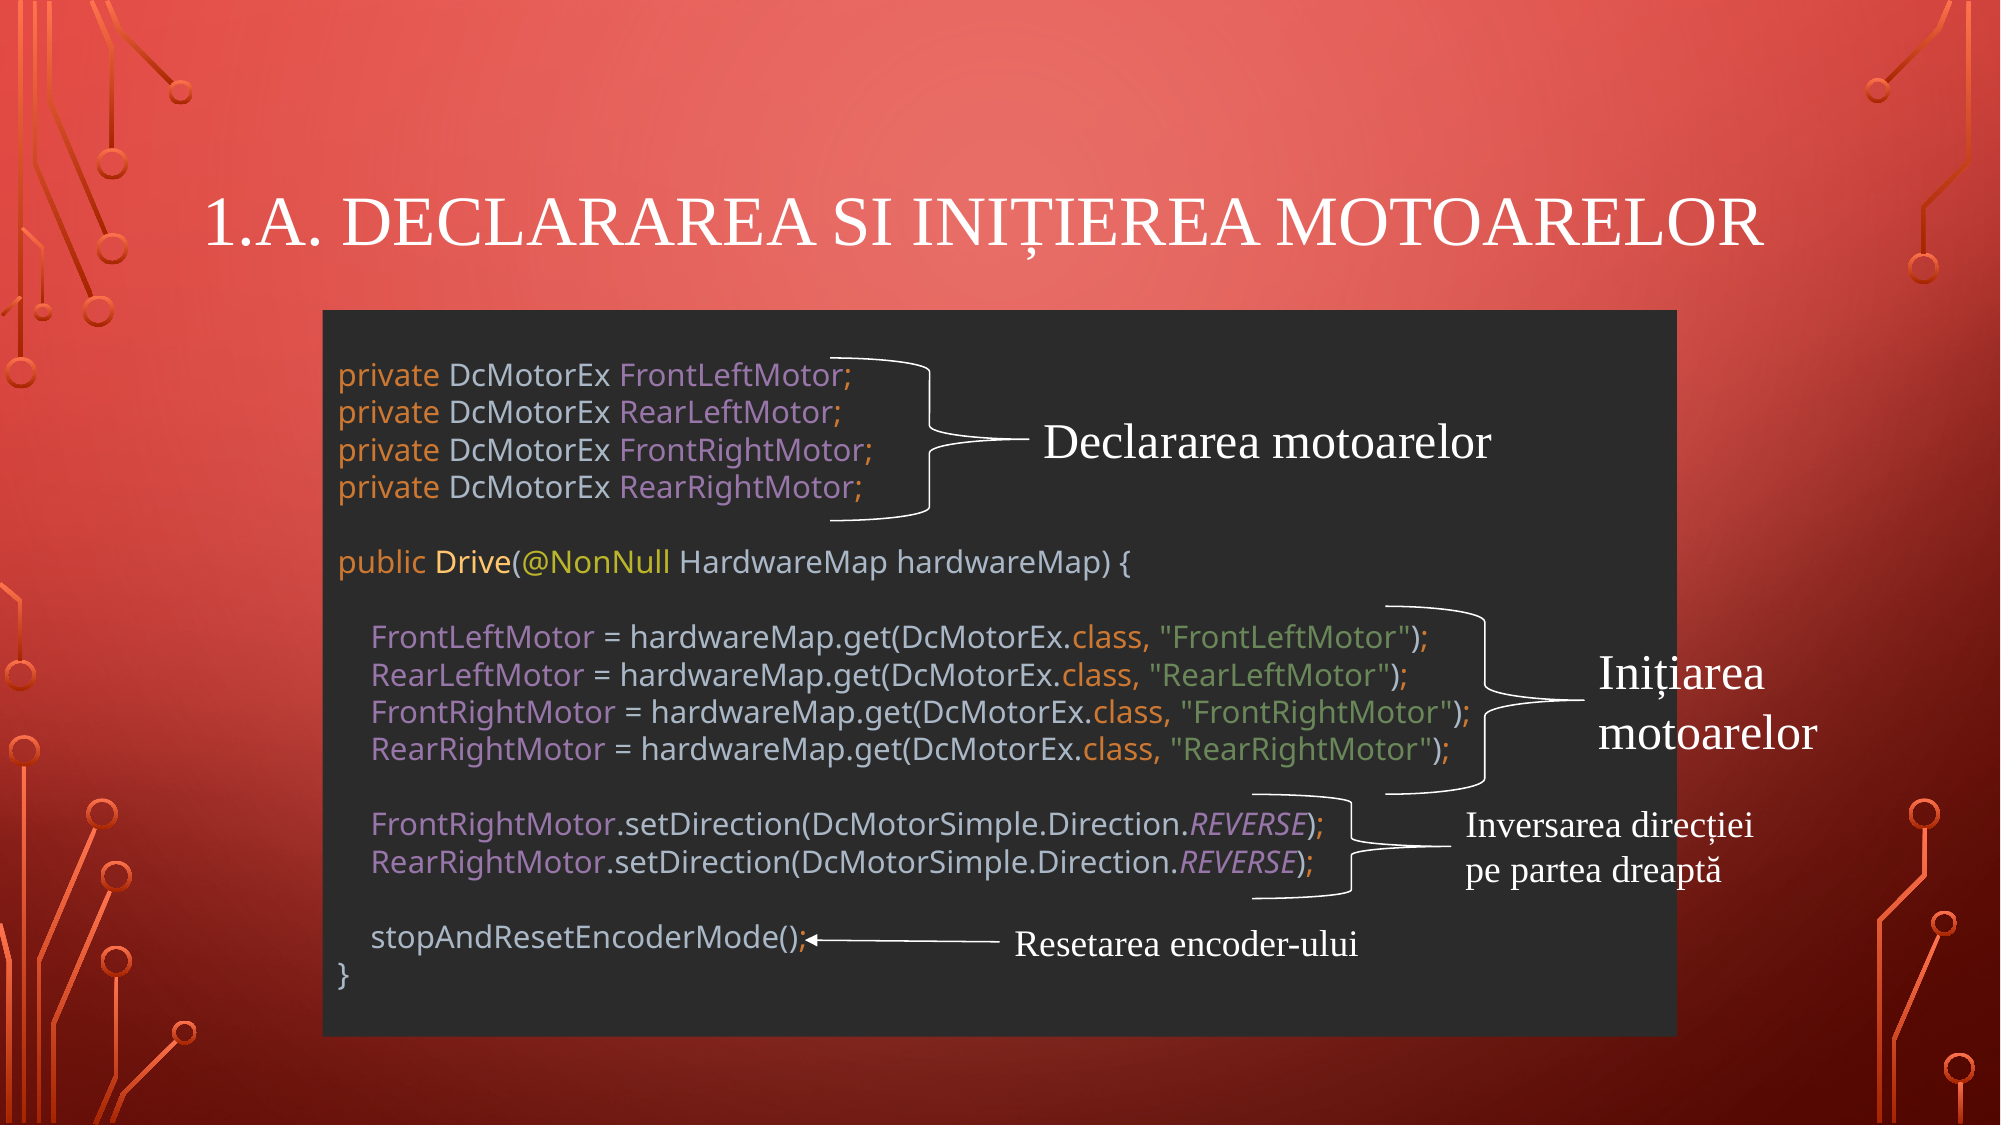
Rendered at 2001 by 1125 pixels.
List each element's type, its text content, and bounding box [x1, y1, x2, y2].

text_box [1252, 793, 1450, 900]
text_box Inițiarea motoarelor [1584, 632, 1841, 767]
text_box [1385, 605, 1584, 795]
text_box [804, 939, 1000, 943]
list private DcMotorEx FrontLeftMotor; private DcMotorEx RearLeftMotor; private DcMotorEx FrontRightMotor; private DcMotorEx RearRightMotor; public Drive(@NonNull HardwareMap hardwareMap) { FrontLeftMotor = hardwareMap.get(DcMotorEx.class, "FrontLeftMotor"); RearLeftMotor = hardwareMap.get(DcMotorEx.class, "RearLeftMotor"); FrontRightMotor = hardwareMap.get(DcMotorEx.class, "FrontRightMotor"); RearRightMotor = hardwareMap.get(DcMotorEx.class, "RearRightMotor"); FrontRightMotor.setDirection(DcMotorSimple.Direction.REVERSE); RearRightMotor.setDirection(DcMotorSimple.Direction.REVERSE); stopAndResetEncoderMode(); } [322, 310, 1677, 1037]
title 1.a. Declararea si inițierea motoarelor [187, 101, 1813, 344]
text_box Inversarea direcției pe partea dreaptă [1450, 792, 1798, 898]
text_box [830, 357, 1030, 522]
text_box Resetarea encoder-ului [999, 911, 1386, 972]
text_box Declararea motoarelor [1028, 401, 1528, 477]
